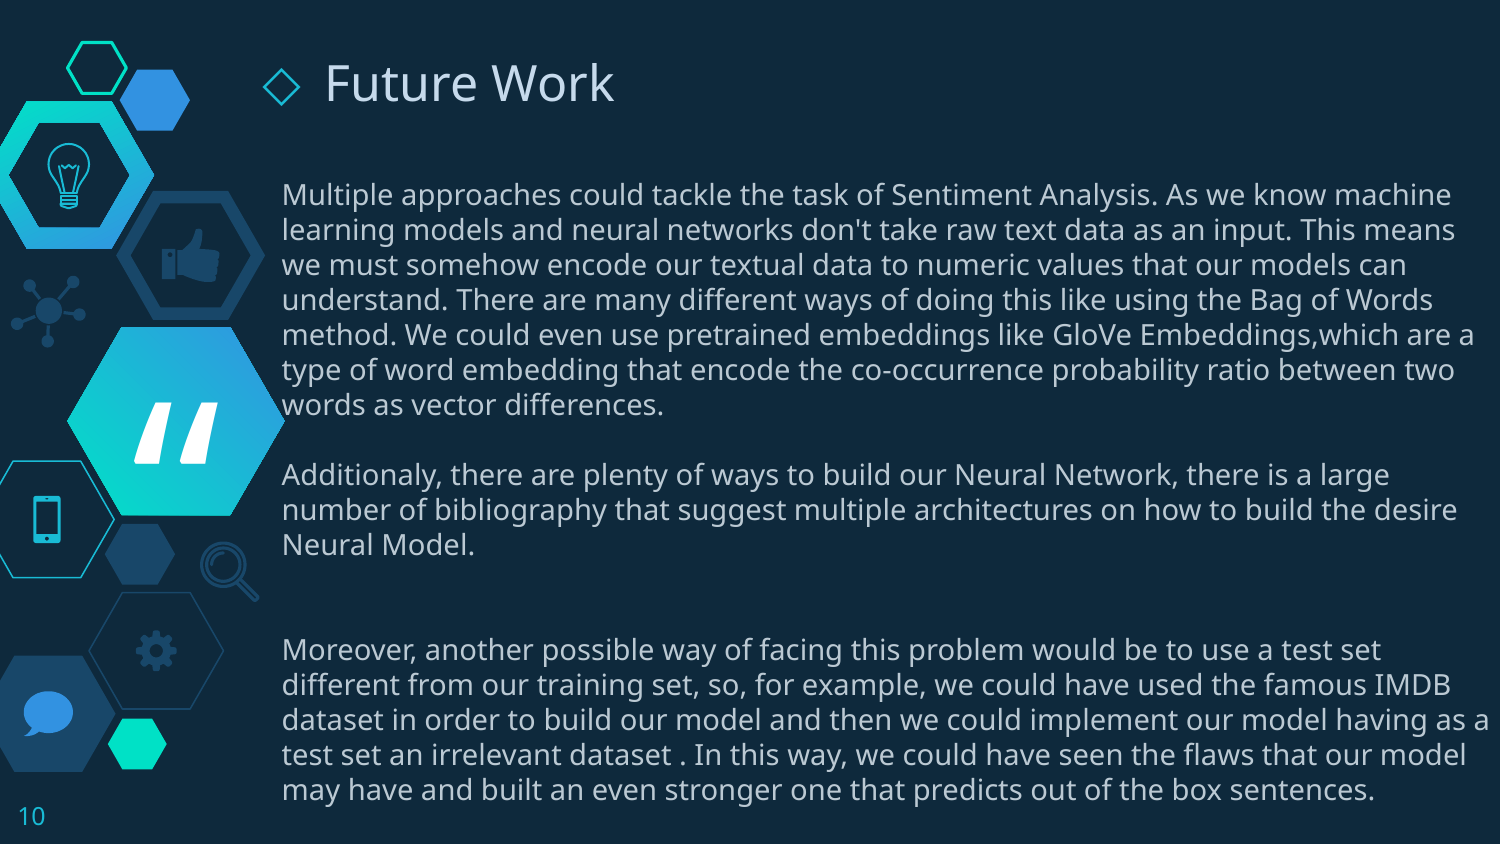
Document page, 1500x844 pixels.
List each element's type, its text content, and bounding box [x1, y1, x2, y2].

slide_number 10 [2, 785, 93, 844]
list Future Work [234, 13, 1266, 149]
text_box Multiple approaches could tackle the task of Sentiment Analysis. As we know machine learning models and neural networks don't take raw text data as an input. This means we must somehow encode our textual data to numeric values that our models can understand. There are many different ways of doing this like using the Bag of Words method. We could even use pretrained embeddings like GloVe Embeddings,which are a type of word embedding that encode the co-occurrence probability ratio between two words as vector differences. Additionaly, there are plenty of ways to build our Neural Network, there is a large number of bibliography that suggest multiple architectures on how to build the desire Neural Model. Moreover, another possible way of facing this problem would be to use a test set different from our training set, so, for example, we could have used the famous IMDB dataset in order to build our model and then we could implement our model having as a test set an irrelevant dataset . In this way, we could have seen the flaws that our model may have and built an even stronger one that predicts out of the box sentences. [266, 169, 1500, 814]
